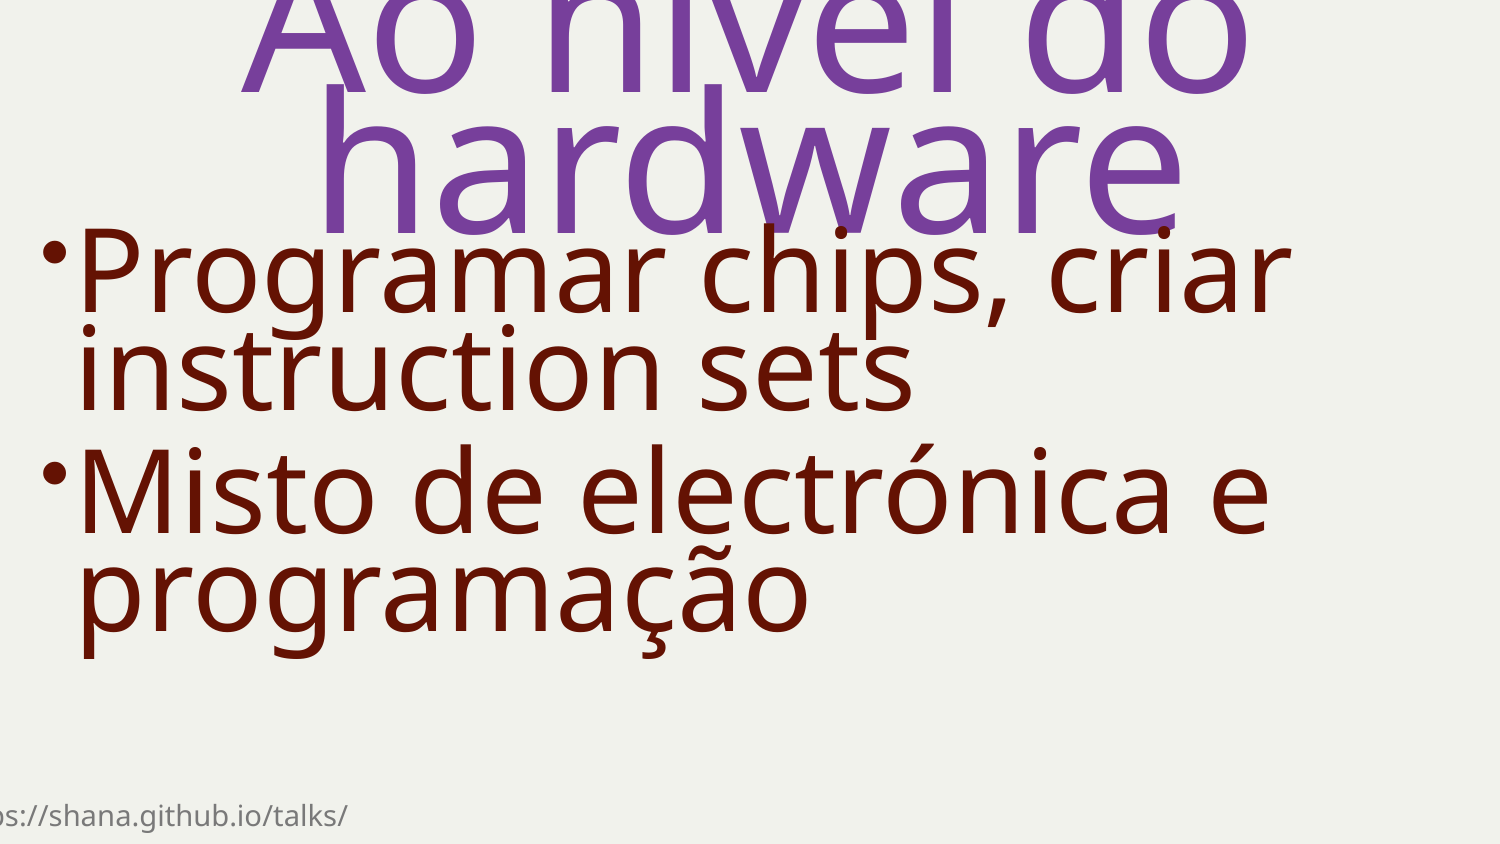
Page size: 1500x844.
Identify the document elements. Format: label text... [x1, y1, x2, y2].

list Ao nível do hardware [0, 36, 1500, 204]
list Programar chips, criar instruction sets Misto de electrónica e programação [0, 204, 1500, 844]
